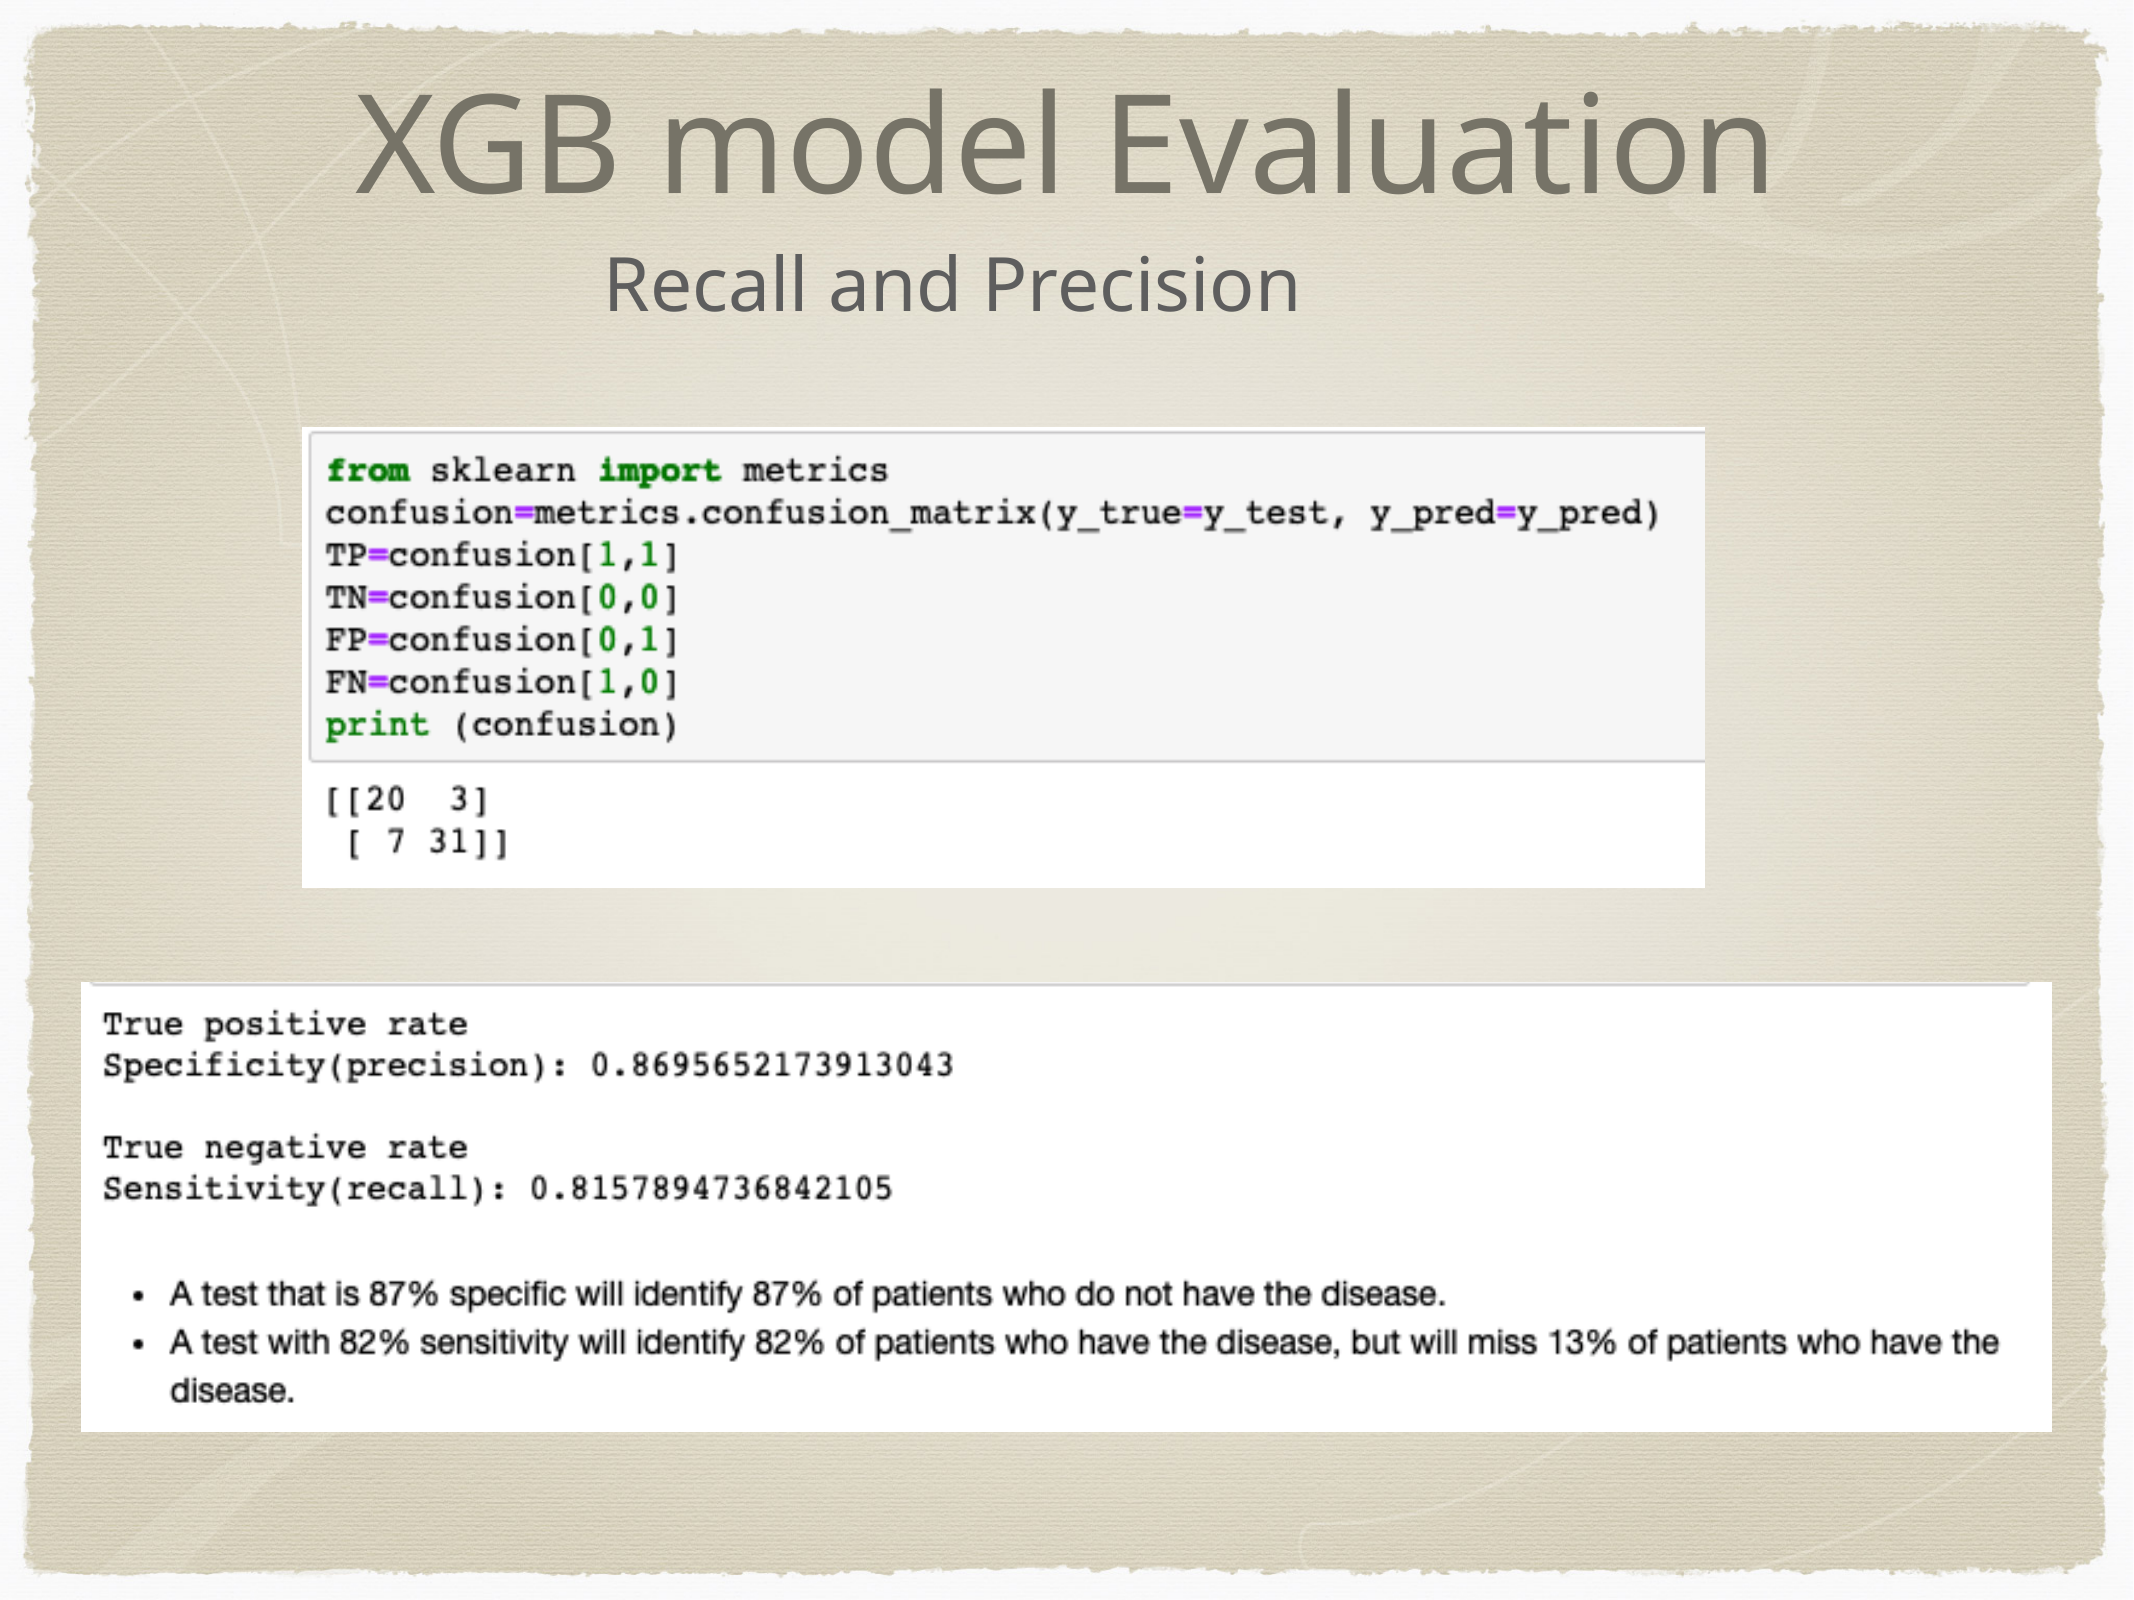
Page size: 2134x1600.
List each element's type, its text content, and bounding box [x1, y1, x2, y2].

picture [0, 0, 2134, 1600]
title XGB model Evaluation [128, 41, 2005, 235]
text_box Recall and Precision [595, 228, 1412, 336]
